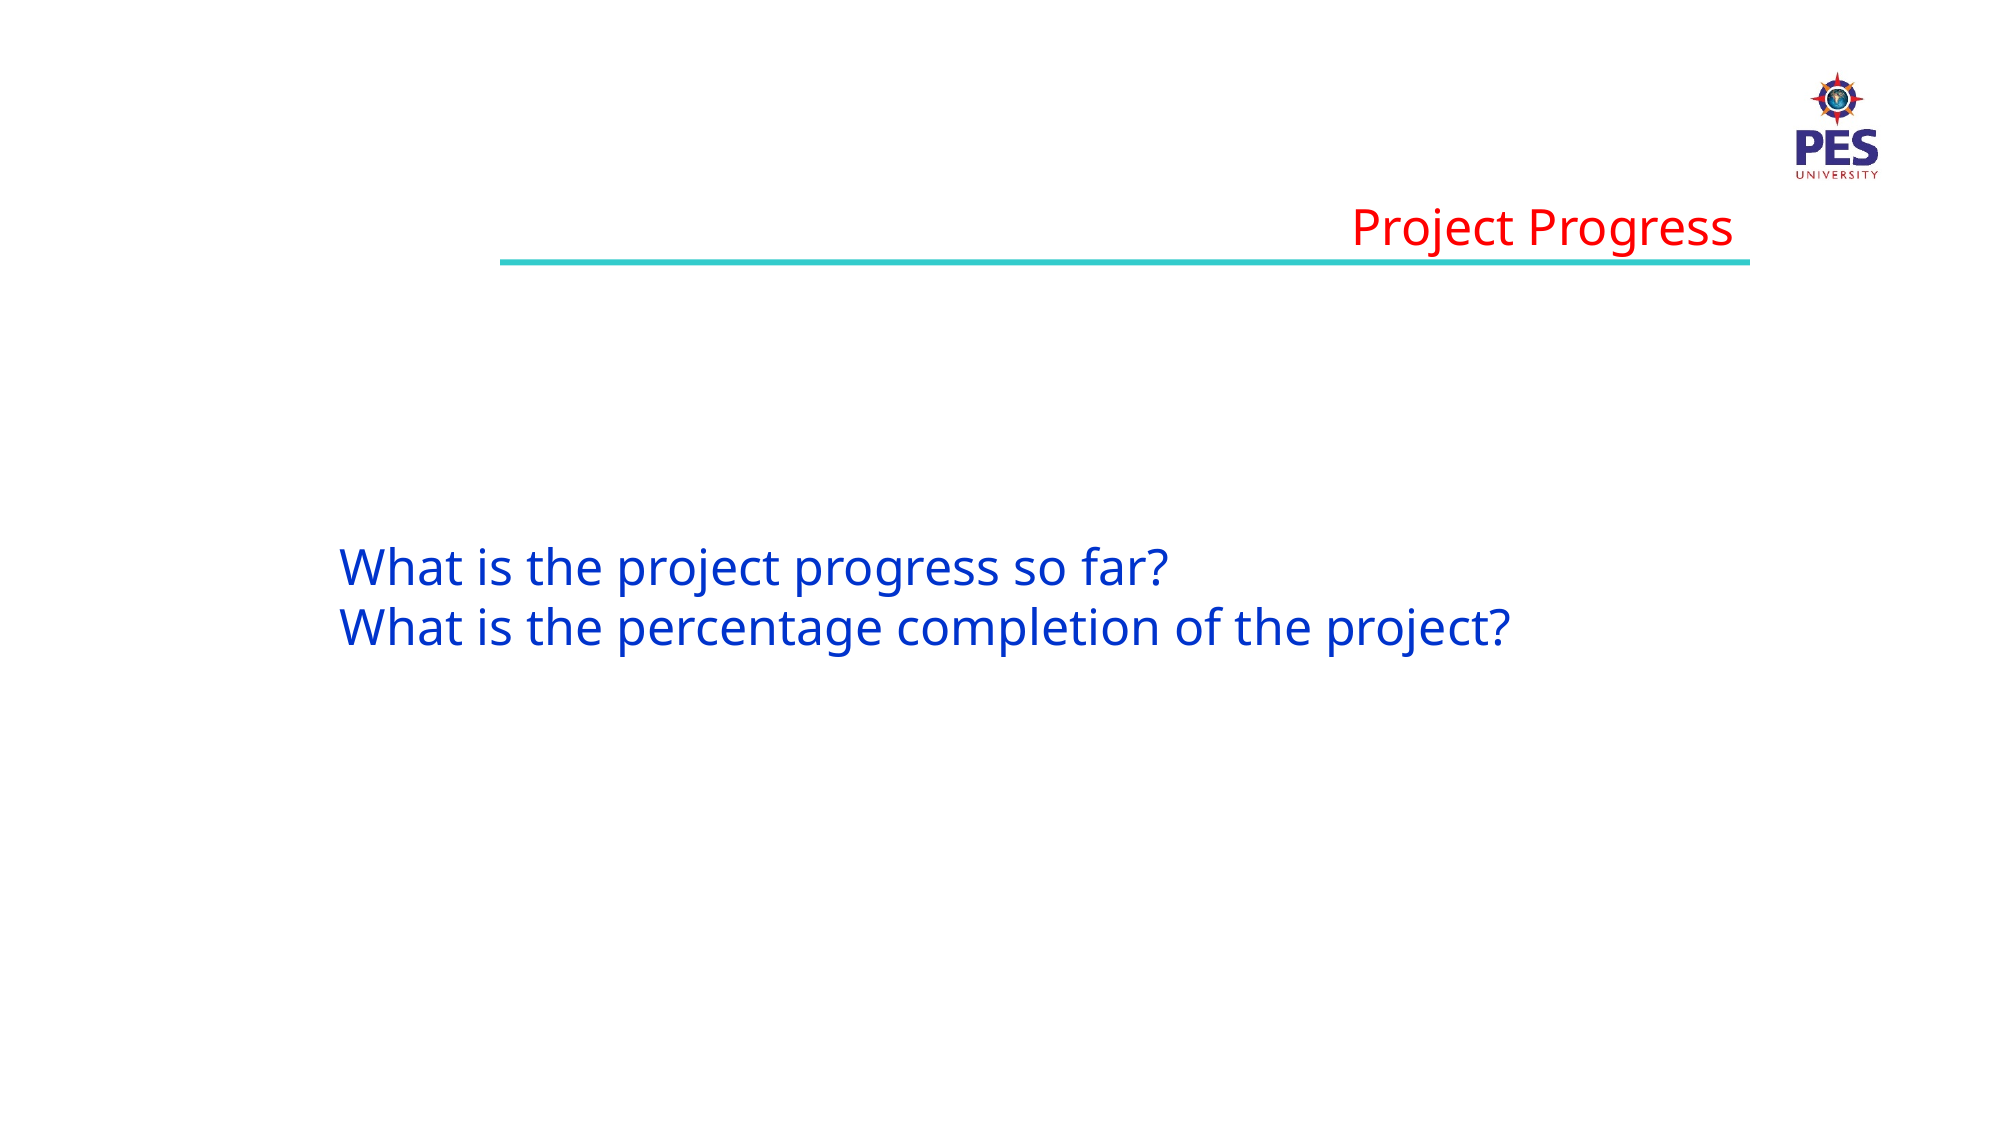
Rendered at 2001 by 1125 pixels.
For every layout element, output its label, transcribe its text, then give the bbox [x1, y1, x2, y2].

picture [1749, 37, 1925, 213]
text_box Project Progress [312, 187, 1750, 263]
text_box What is the project progress so far? What is the percentage completion of the project? [324, 287, 1675, 812]
